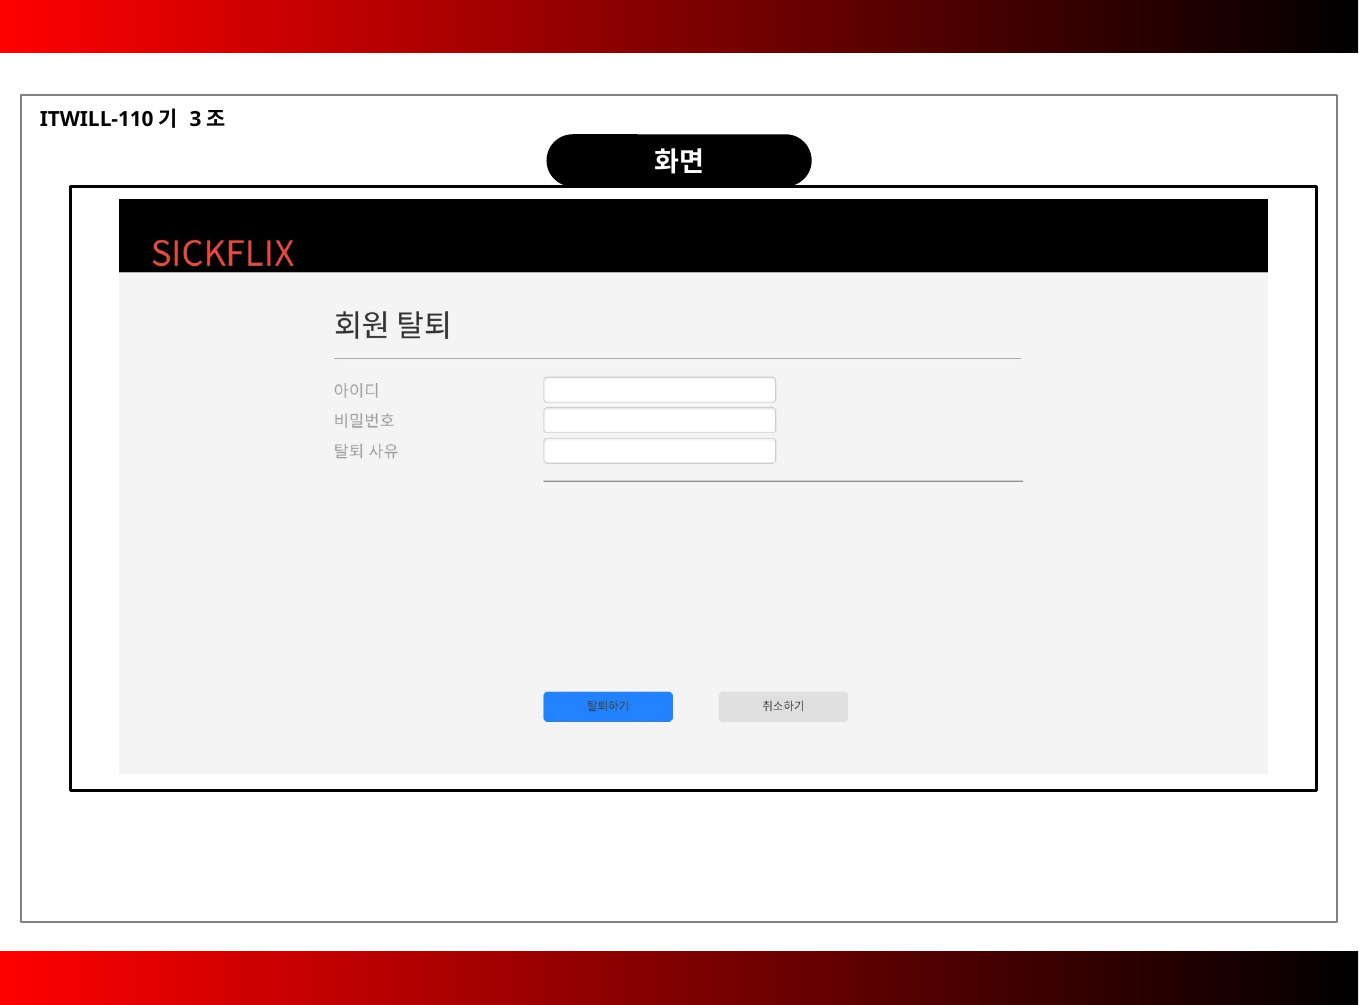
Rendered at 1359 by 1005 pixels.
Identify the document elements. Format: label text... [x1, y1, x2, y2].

text_box [19, 93, 1339, 924]
picture [119, 199, 1268, 775]
text_box ITWILL-110기 3조 [26, 99, 632, 138]
text_box [0, 950, 1359, 1005]
text_box [0, 0, 1359, 54]
